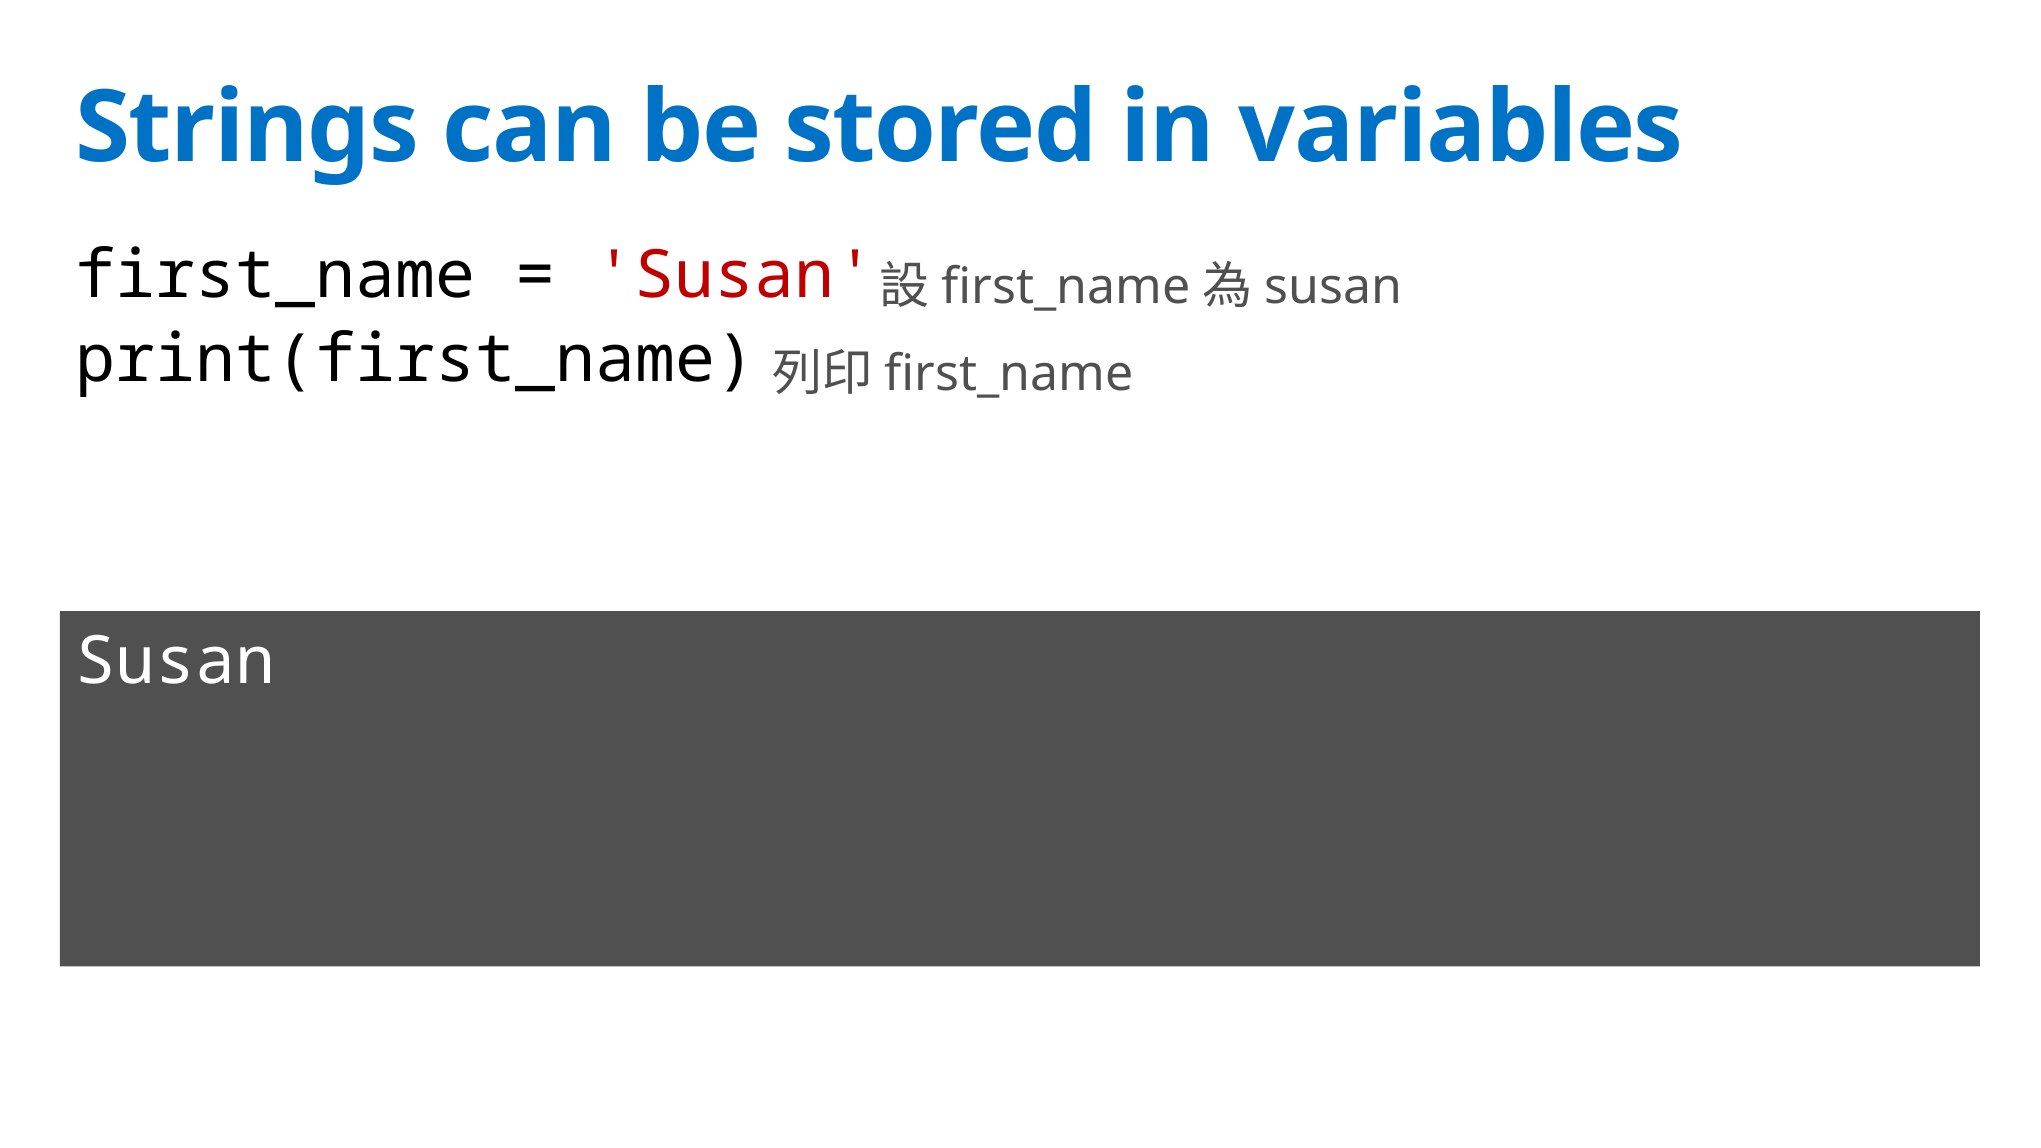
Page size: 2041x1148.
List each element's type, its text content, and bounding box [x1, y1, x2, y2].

text_box Susan [59, 611, 1980, 967]
text_box 設first_name為susan [849, 236, 1433, 339]
text_box 列印first_name [742, 323, 1164, 426]
list first_name = 'Susan' print(first_name) [60, 225, 1980, 611]
title Strings can be stored in variables [60, 60, 1980, 210]
